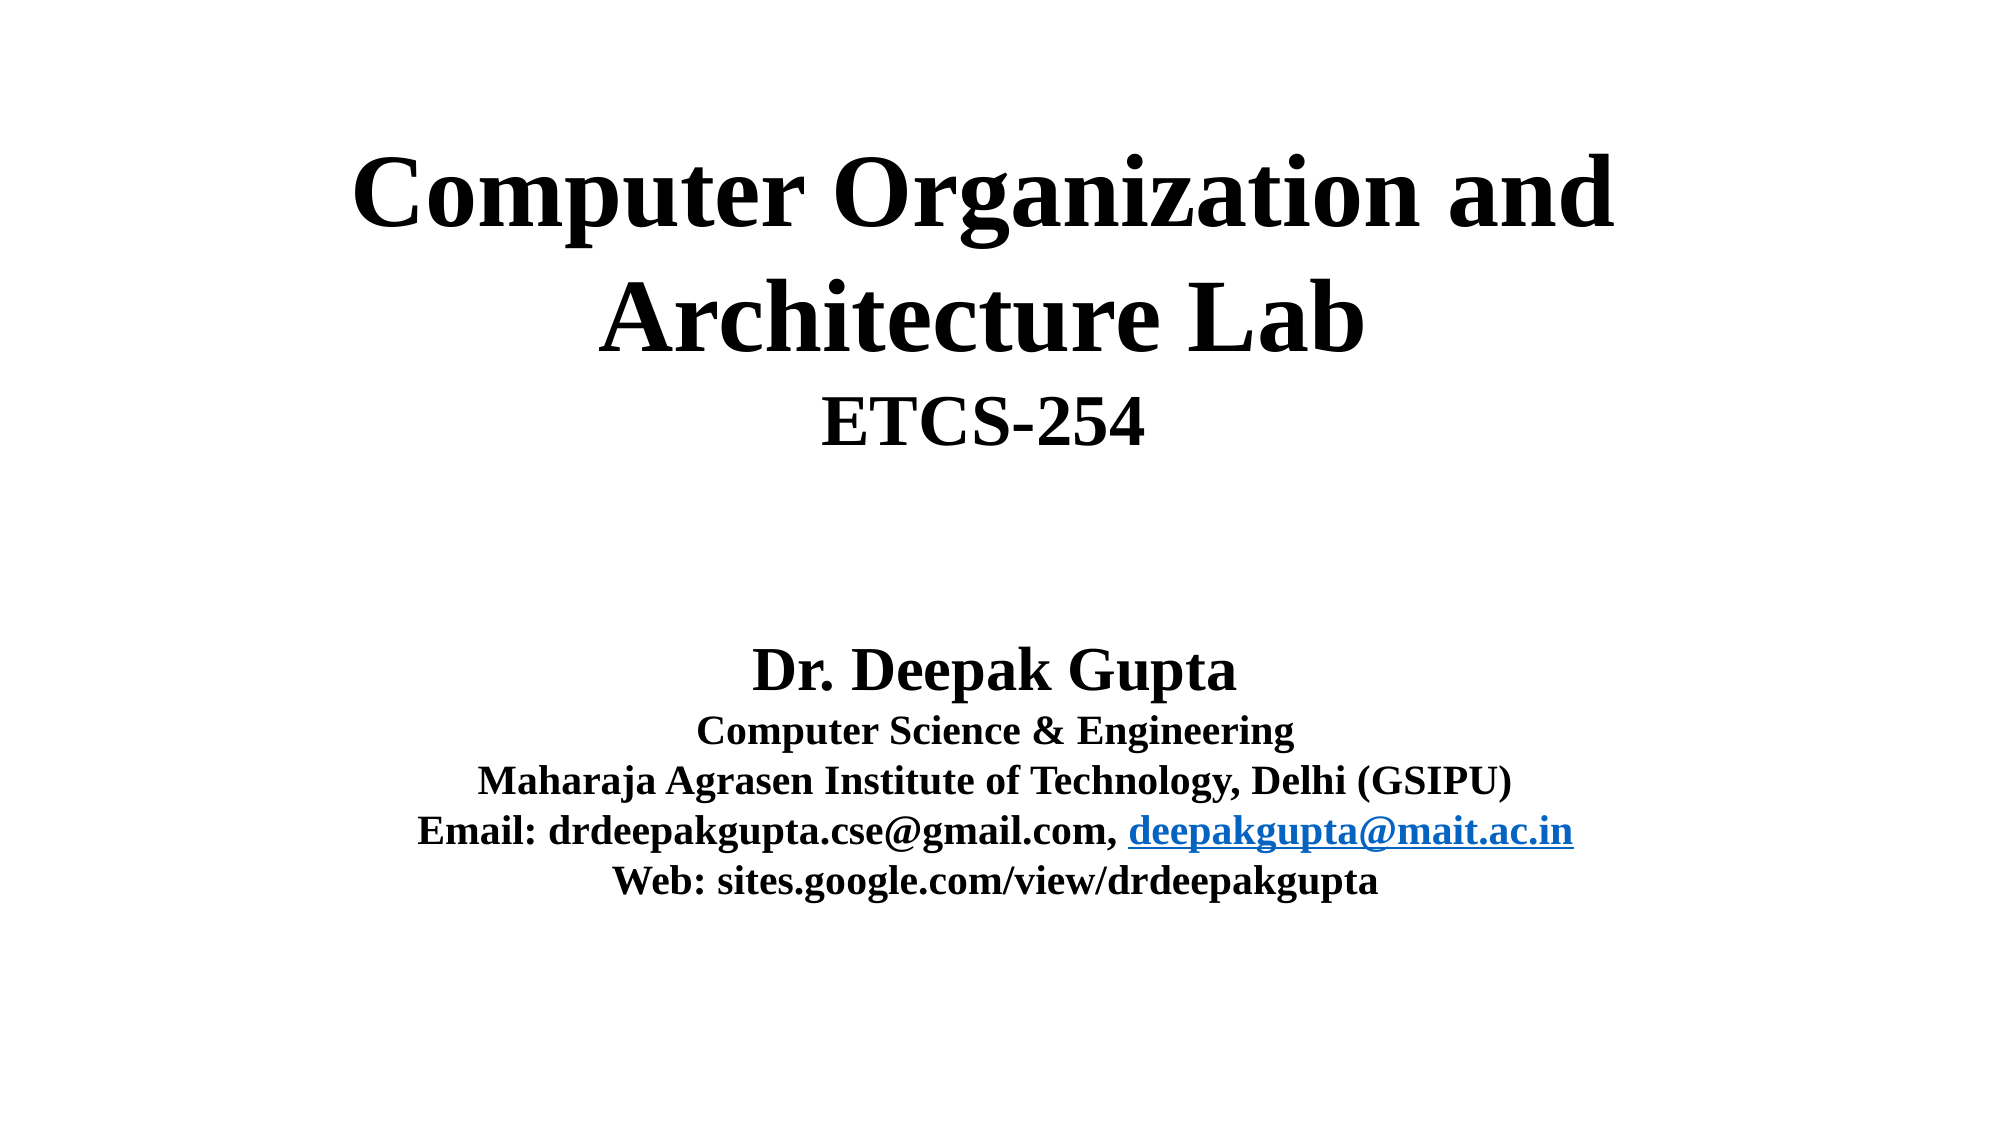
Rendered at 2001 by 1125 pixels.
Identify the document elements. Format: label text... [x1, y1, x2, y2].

text_box Dr. Deepak Gupta Computer Science & Engineering Maharaja Agrasen Institute of Technology, Delhi (GSIPU) Email: drdeepakgupta.cse@gmail.com, deepakgupta@mait.ac.in Web: sites.google.com/view/drdeepakgupta [341, 620, 1650, 910]
text_box Computer Organization and Architecture Lab ETCS-254 [329, 115, 1638, 468]
